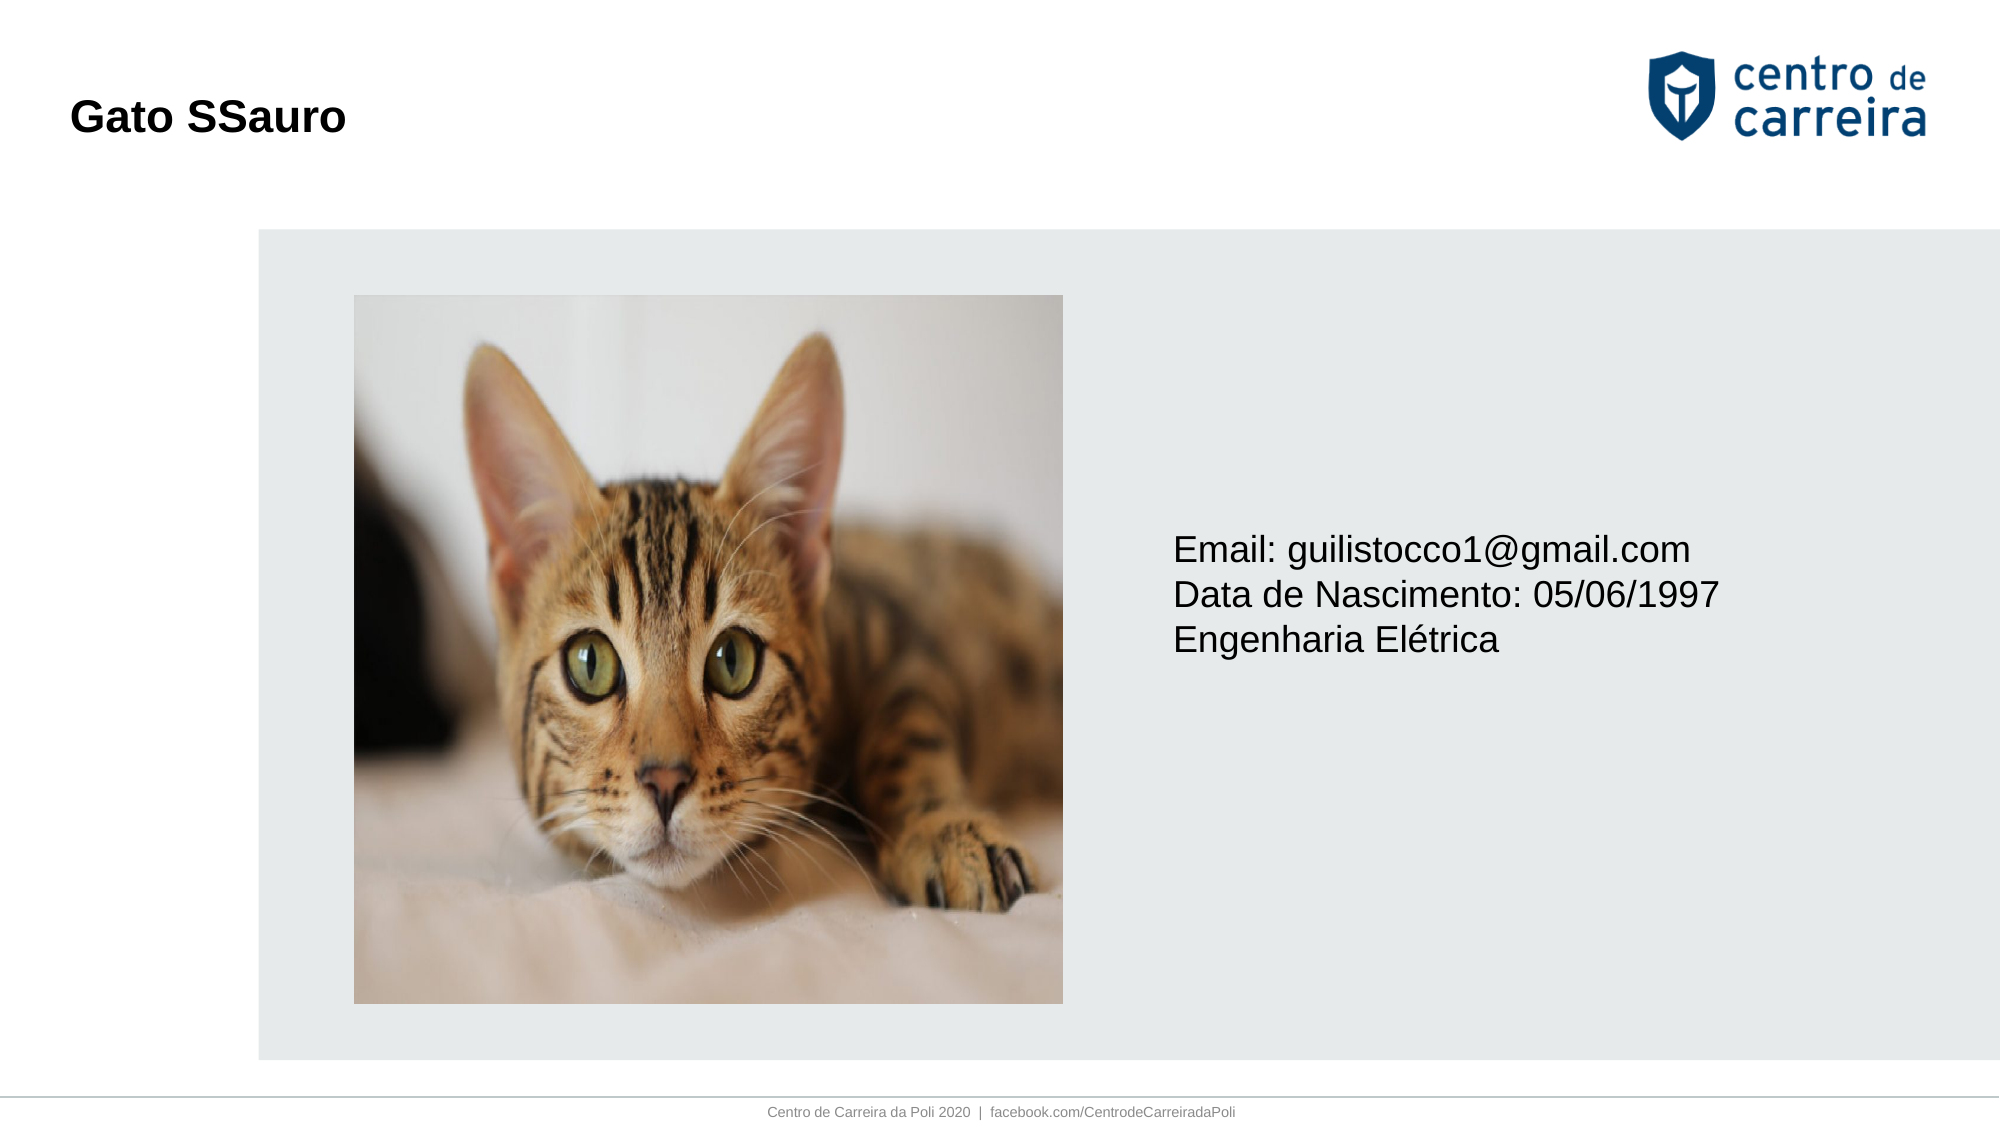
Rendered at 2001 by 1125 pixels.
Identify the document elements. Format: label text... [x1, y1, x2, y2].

picture [354, 294, 1064, 1005]
text_box Email: guilistocco1@gmail.com Data de Nascimento: 05/06/1997 Engenharia Elétrica [1158, 472, 1736, 668]
picture [1644, 36, 1947, 158]
title Gato SSauro [55, 45, 1631, 149]
